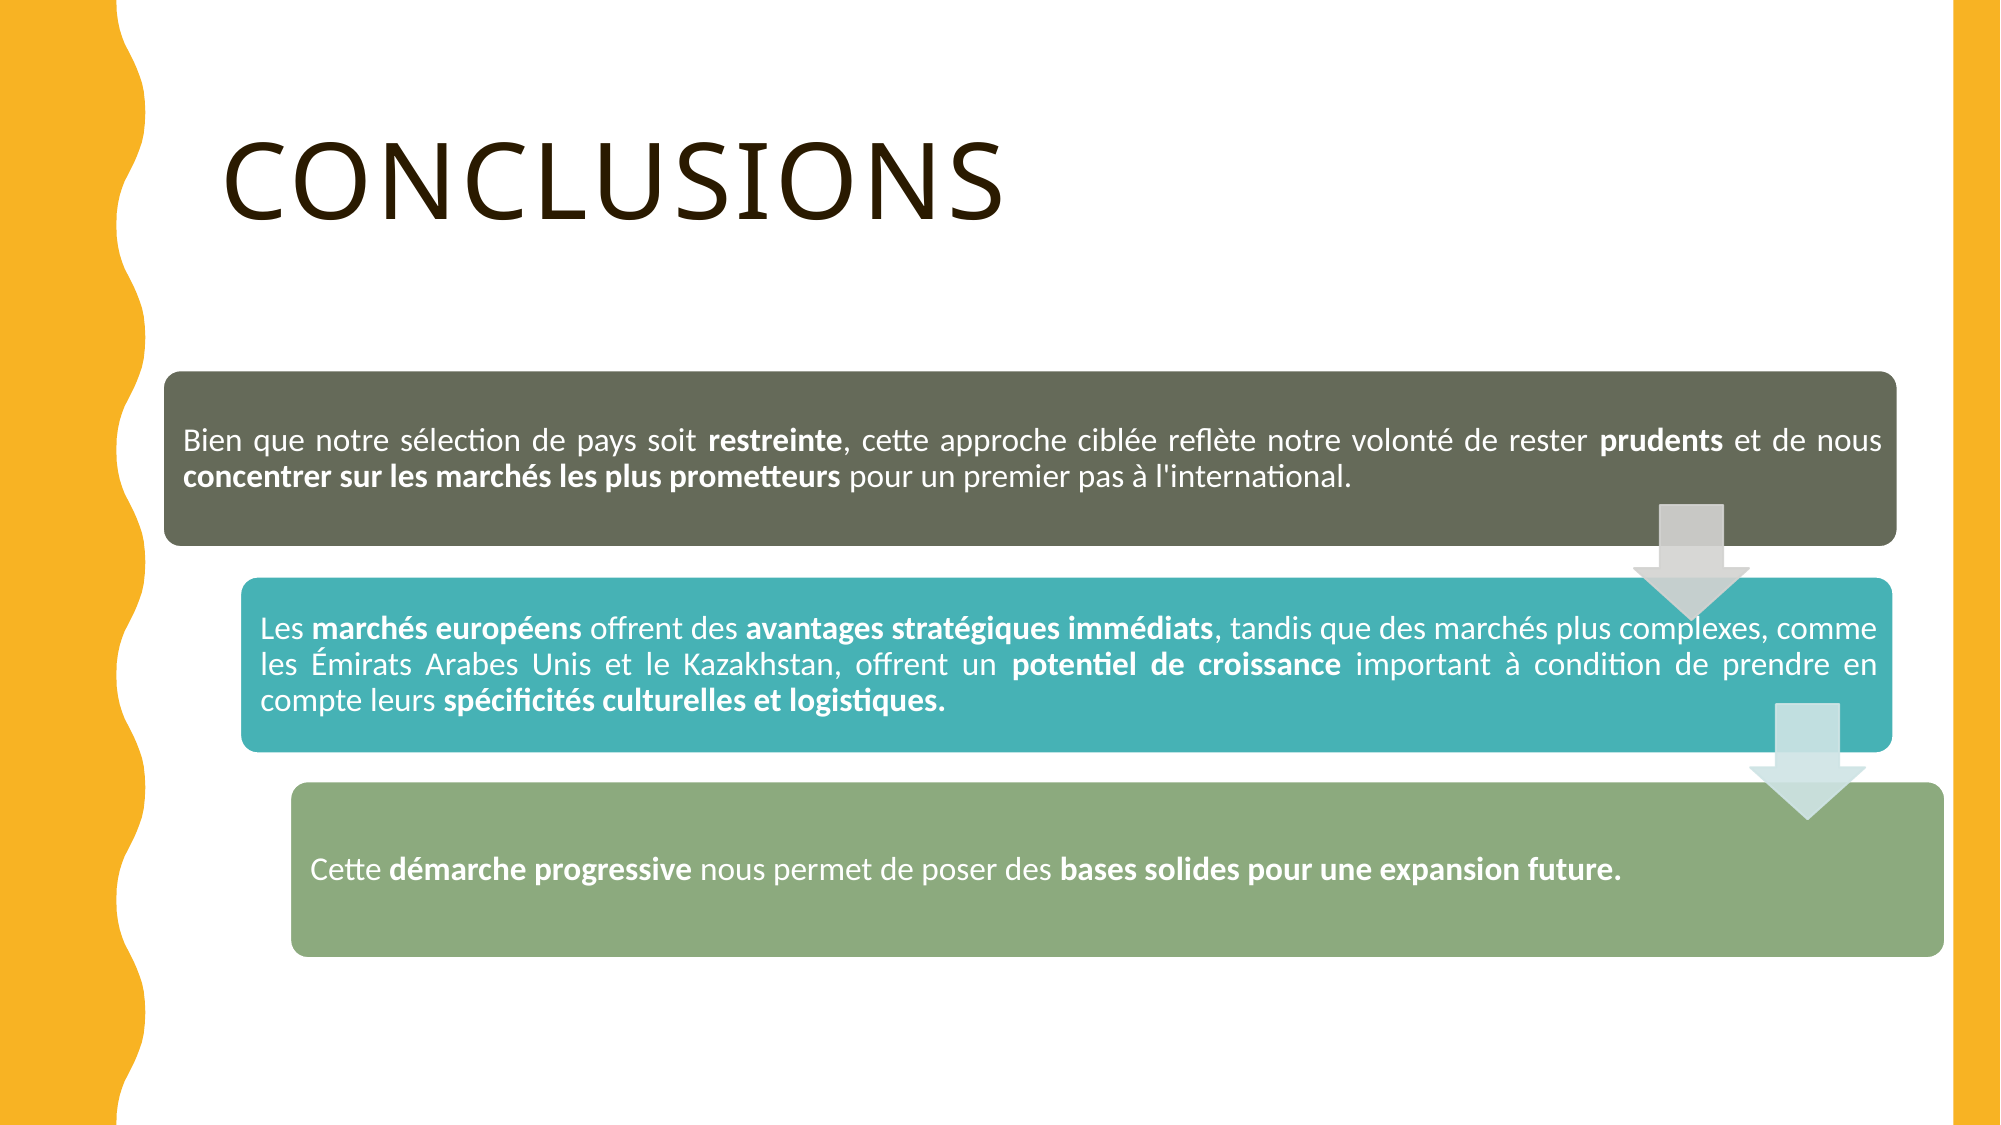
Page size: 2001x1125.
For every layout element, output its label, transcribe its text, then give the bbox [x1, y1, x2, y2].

text_box [117, 0, 1952, 1125]
title Conclusions [205, 62, 1875, 308]
text_box [1952, 0, 2000, 1125]
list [179, 370, 1915, 960]
text_box [0, 0, 146, 1125]
